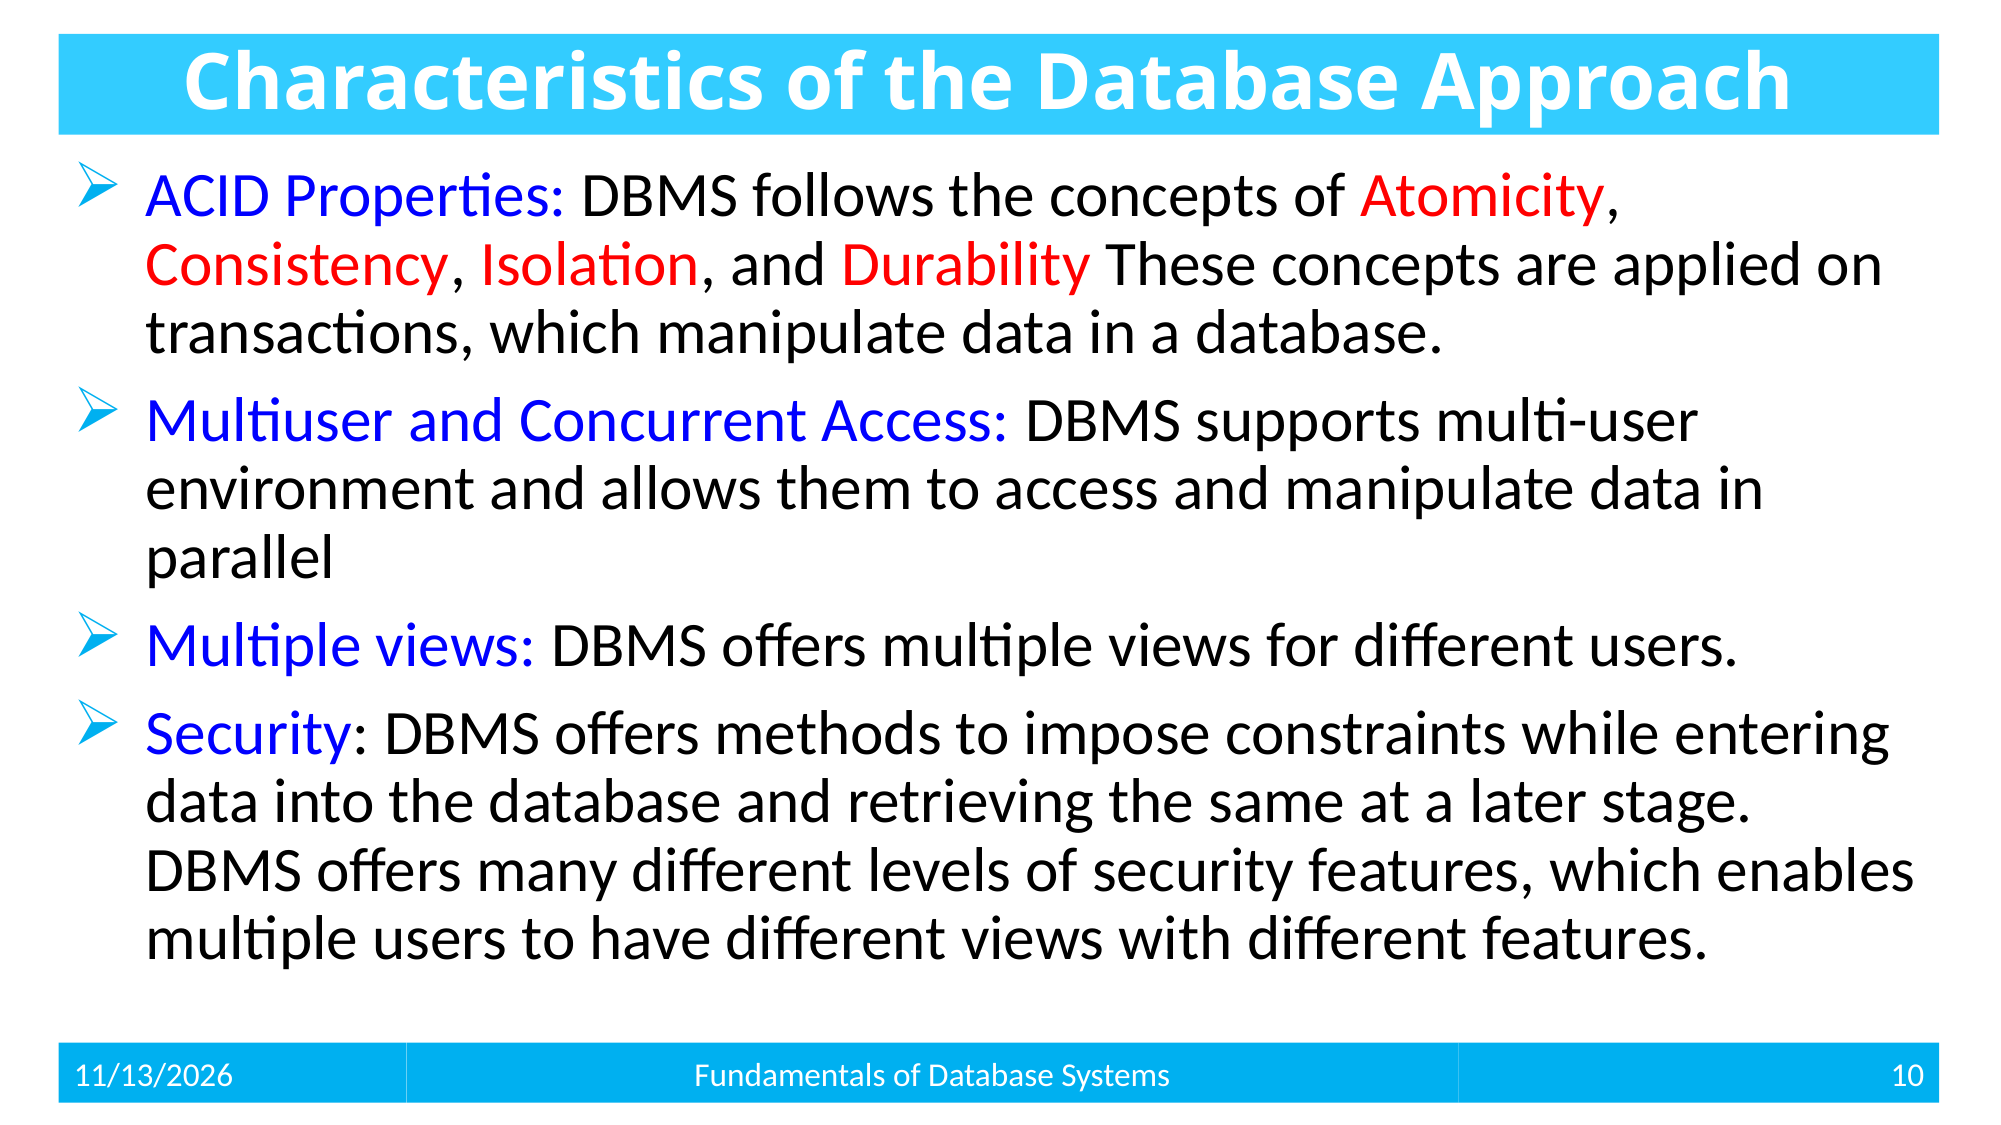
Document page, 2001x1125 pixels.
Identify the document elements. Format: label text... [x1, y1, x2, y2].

slide_number 10 [1458, 1042, 1940, 1103]
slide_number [58, 1042, 406, 1103]
footer Fundamentals of Database Systems [406, 1042, 1458, 1103]
title Characteristics of the Database Approach [58, 33, 1940, 135]
list ACID Properties: DBMS follows the concepts of Atomicity, Consistency, Isolation, and Durability These concepts are applied on transactions, which manipulate data in a database. Multiuser and Concurrent Access: DBMS supports multi-user environment and allows them to access and manipulate data in parallel Multiple views: DBMS offers multiple views for different users. Security: DBMS offers methods to impose constraints while entering data into the database and retrieving the same at a later stage. DBMS offers many different levels of security features, which enables multiple users to have different views with different features. [58, 154, 1940, 1042]
